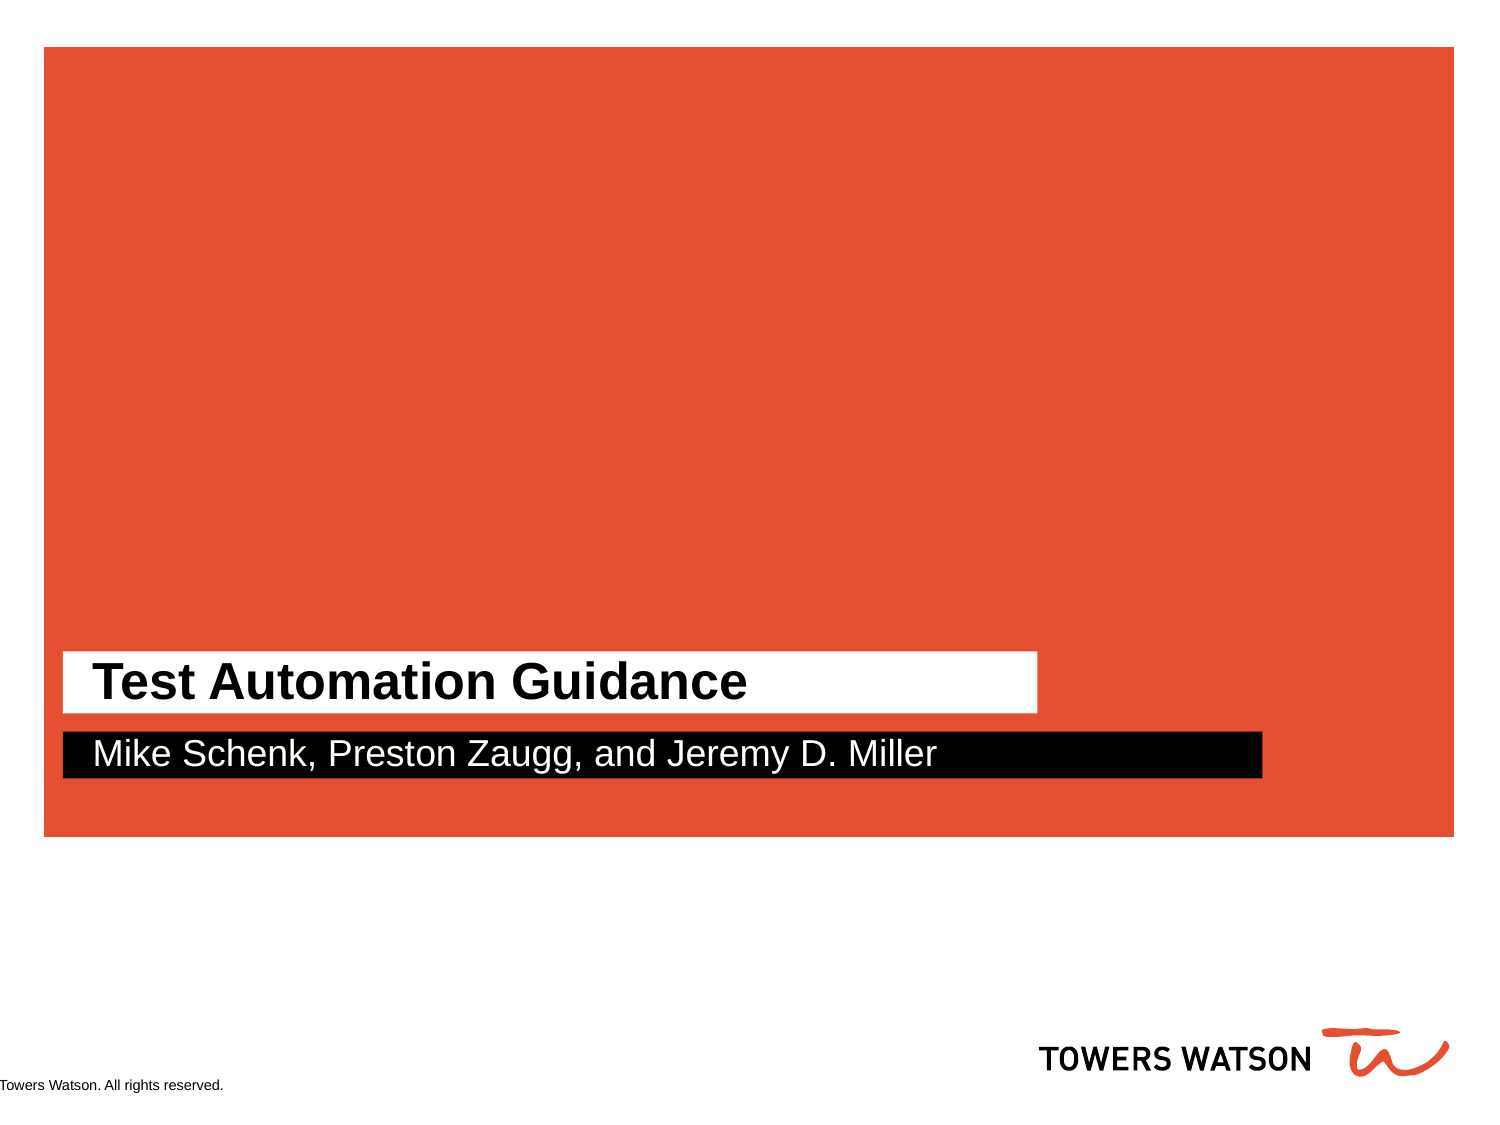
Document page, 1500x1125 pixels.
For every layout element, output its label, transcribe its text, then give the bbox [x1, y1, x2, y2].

title Test Automation Guidance [62, 651, 1038, 714]
subtitle Mike Schenk, Preston Zaugg, and Jeremy D. Miller [62, 731, 1263, 779]
picture [44, 47, 1454, 837]
